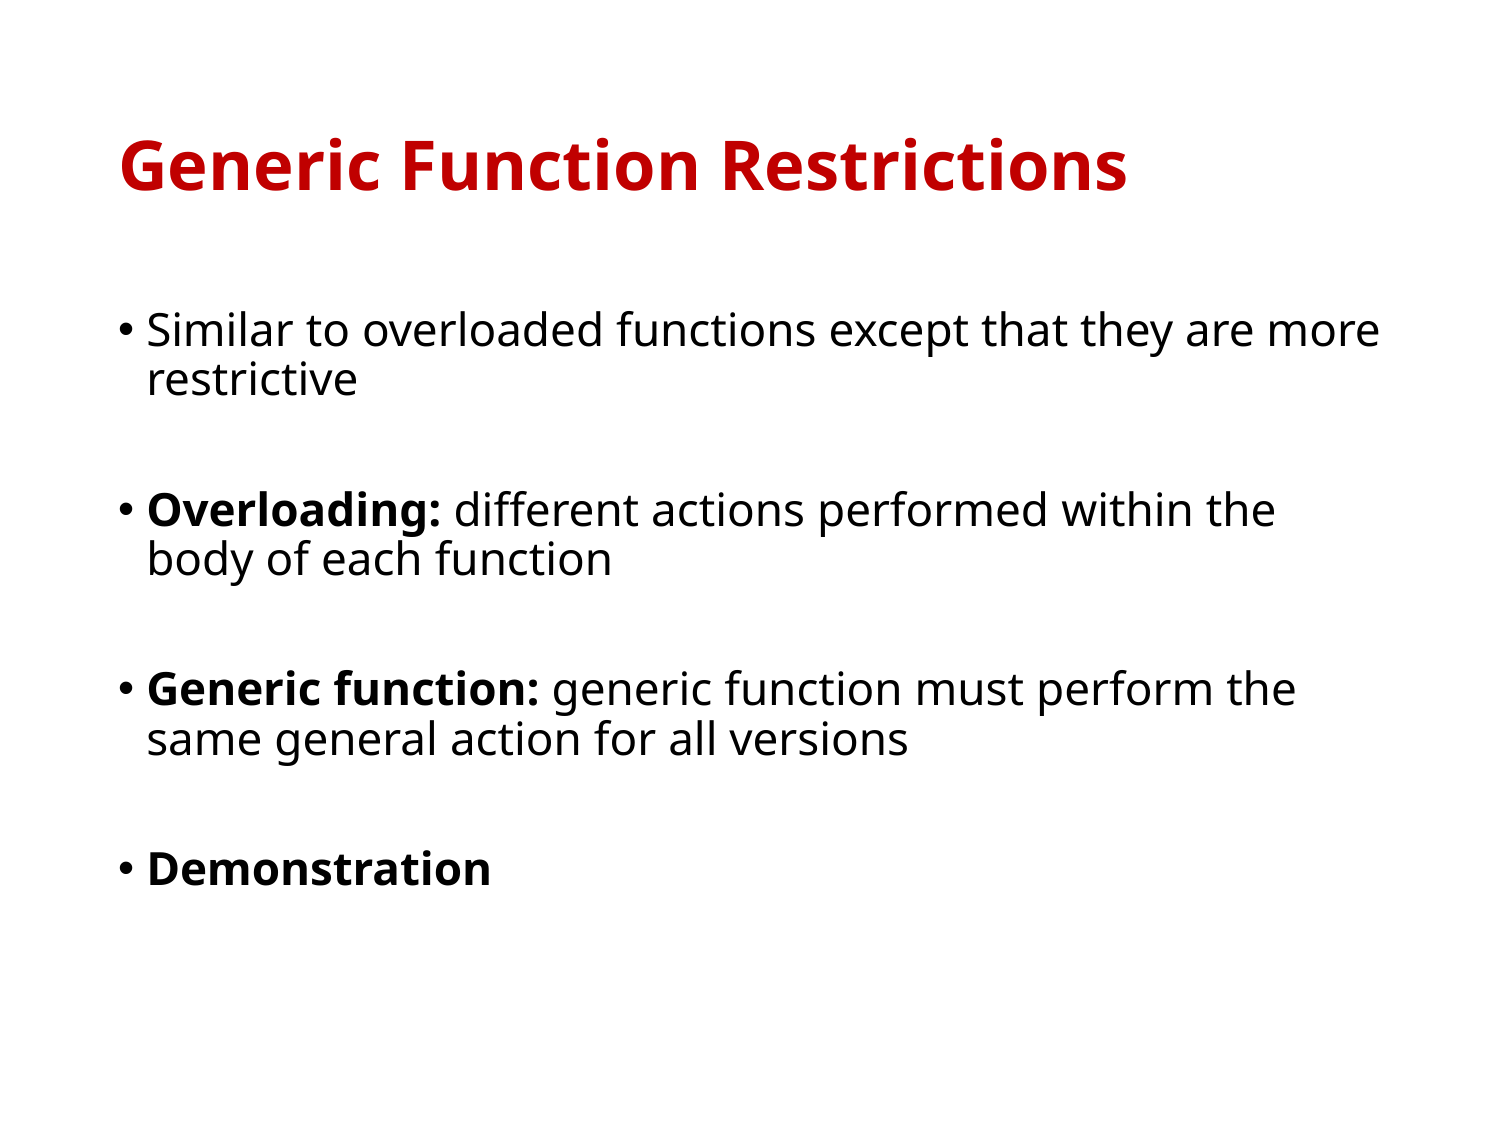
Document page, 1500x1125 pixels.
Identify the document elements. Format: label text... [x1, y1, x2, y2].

title Generic Function Restrictions [103, 59, 1397, 278]
list Similar to overloaded functions except that they are more restrictive Overloading: different actions performed within the body of each function Generic function: generic function must perform the same general action for all versions Demonstration [103, 299, 1397, 1014]
